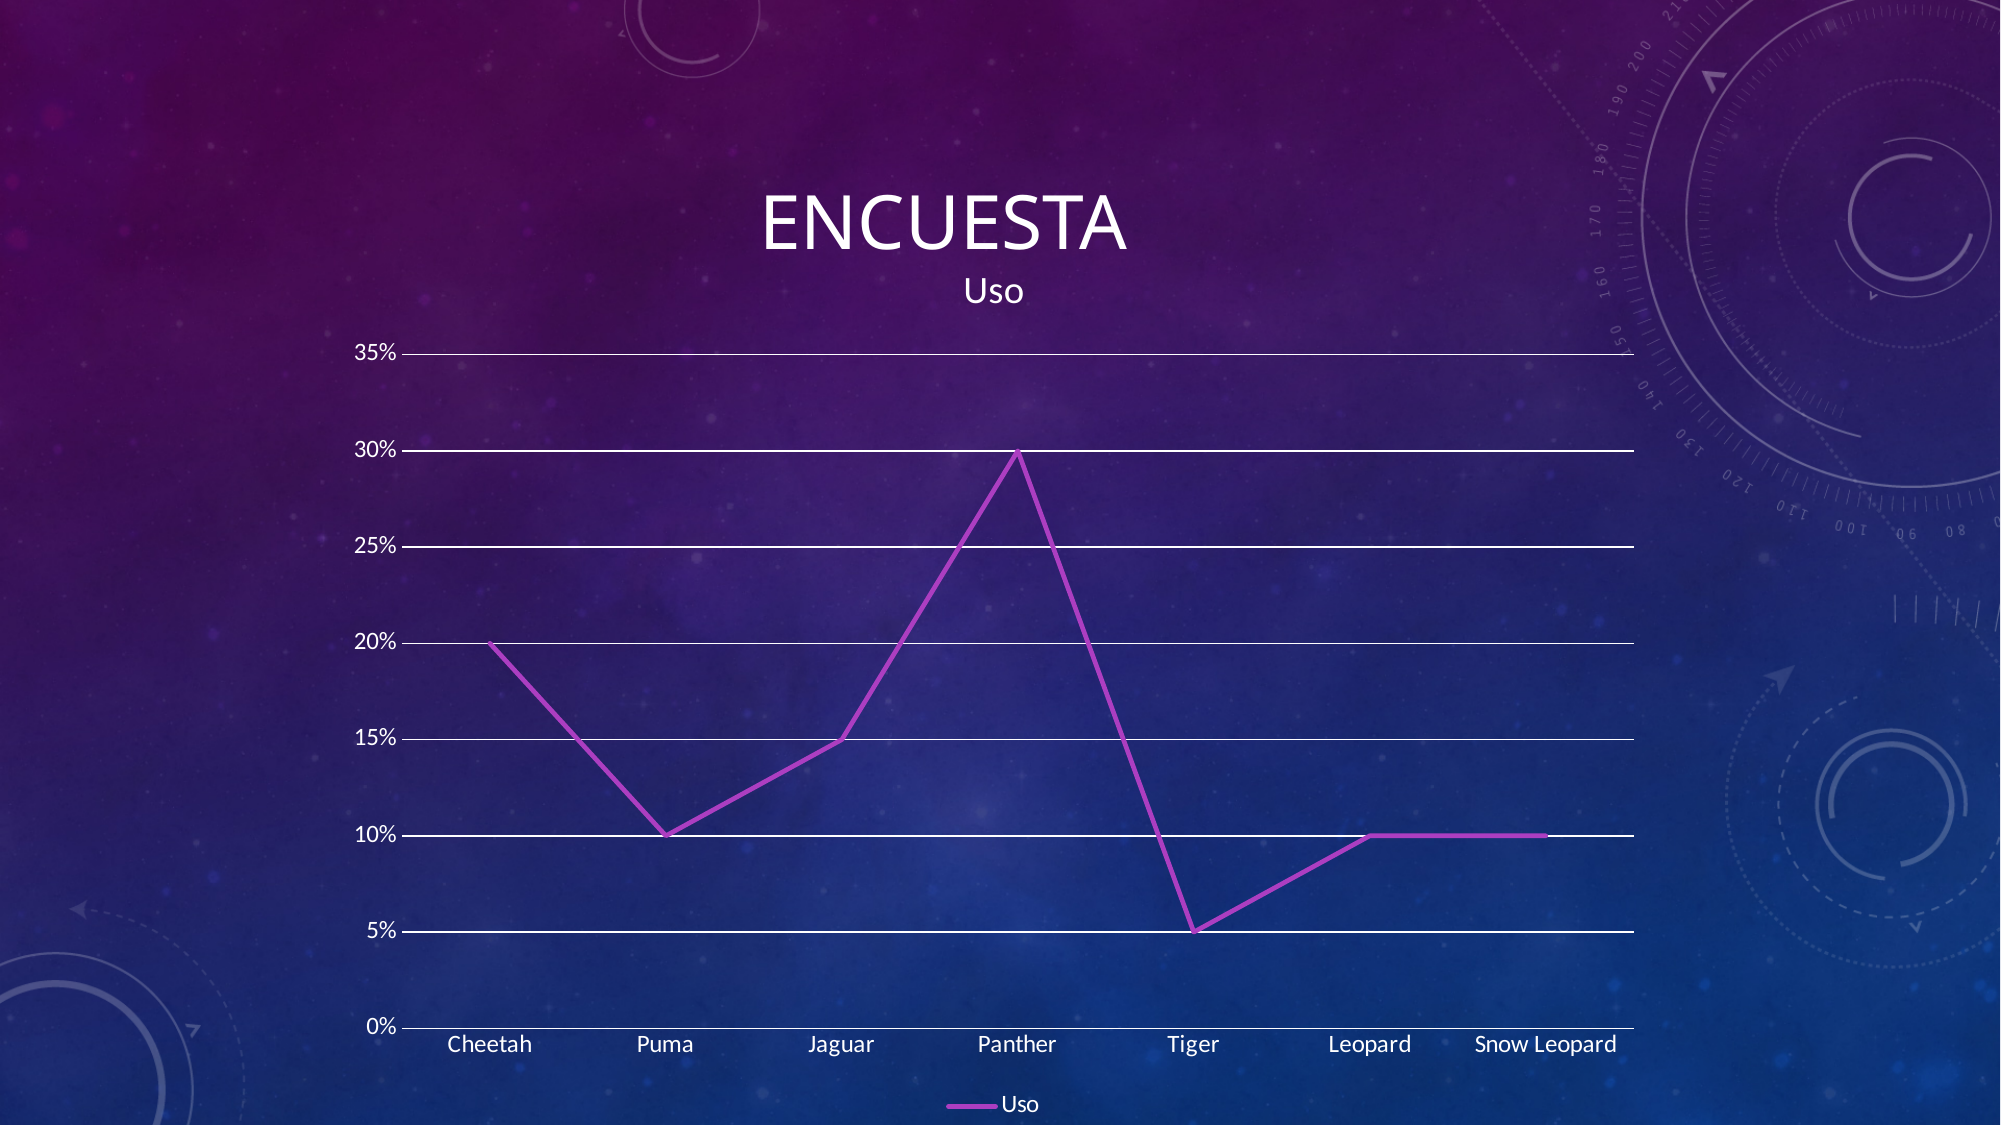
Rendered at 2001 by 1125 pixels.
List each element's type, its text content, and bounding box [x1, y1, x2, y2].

title Encuesta [112, 99, 1775, 339]
chart [326, 235, 1661, 1125]
picture [0, 0, 2001, 1125]
